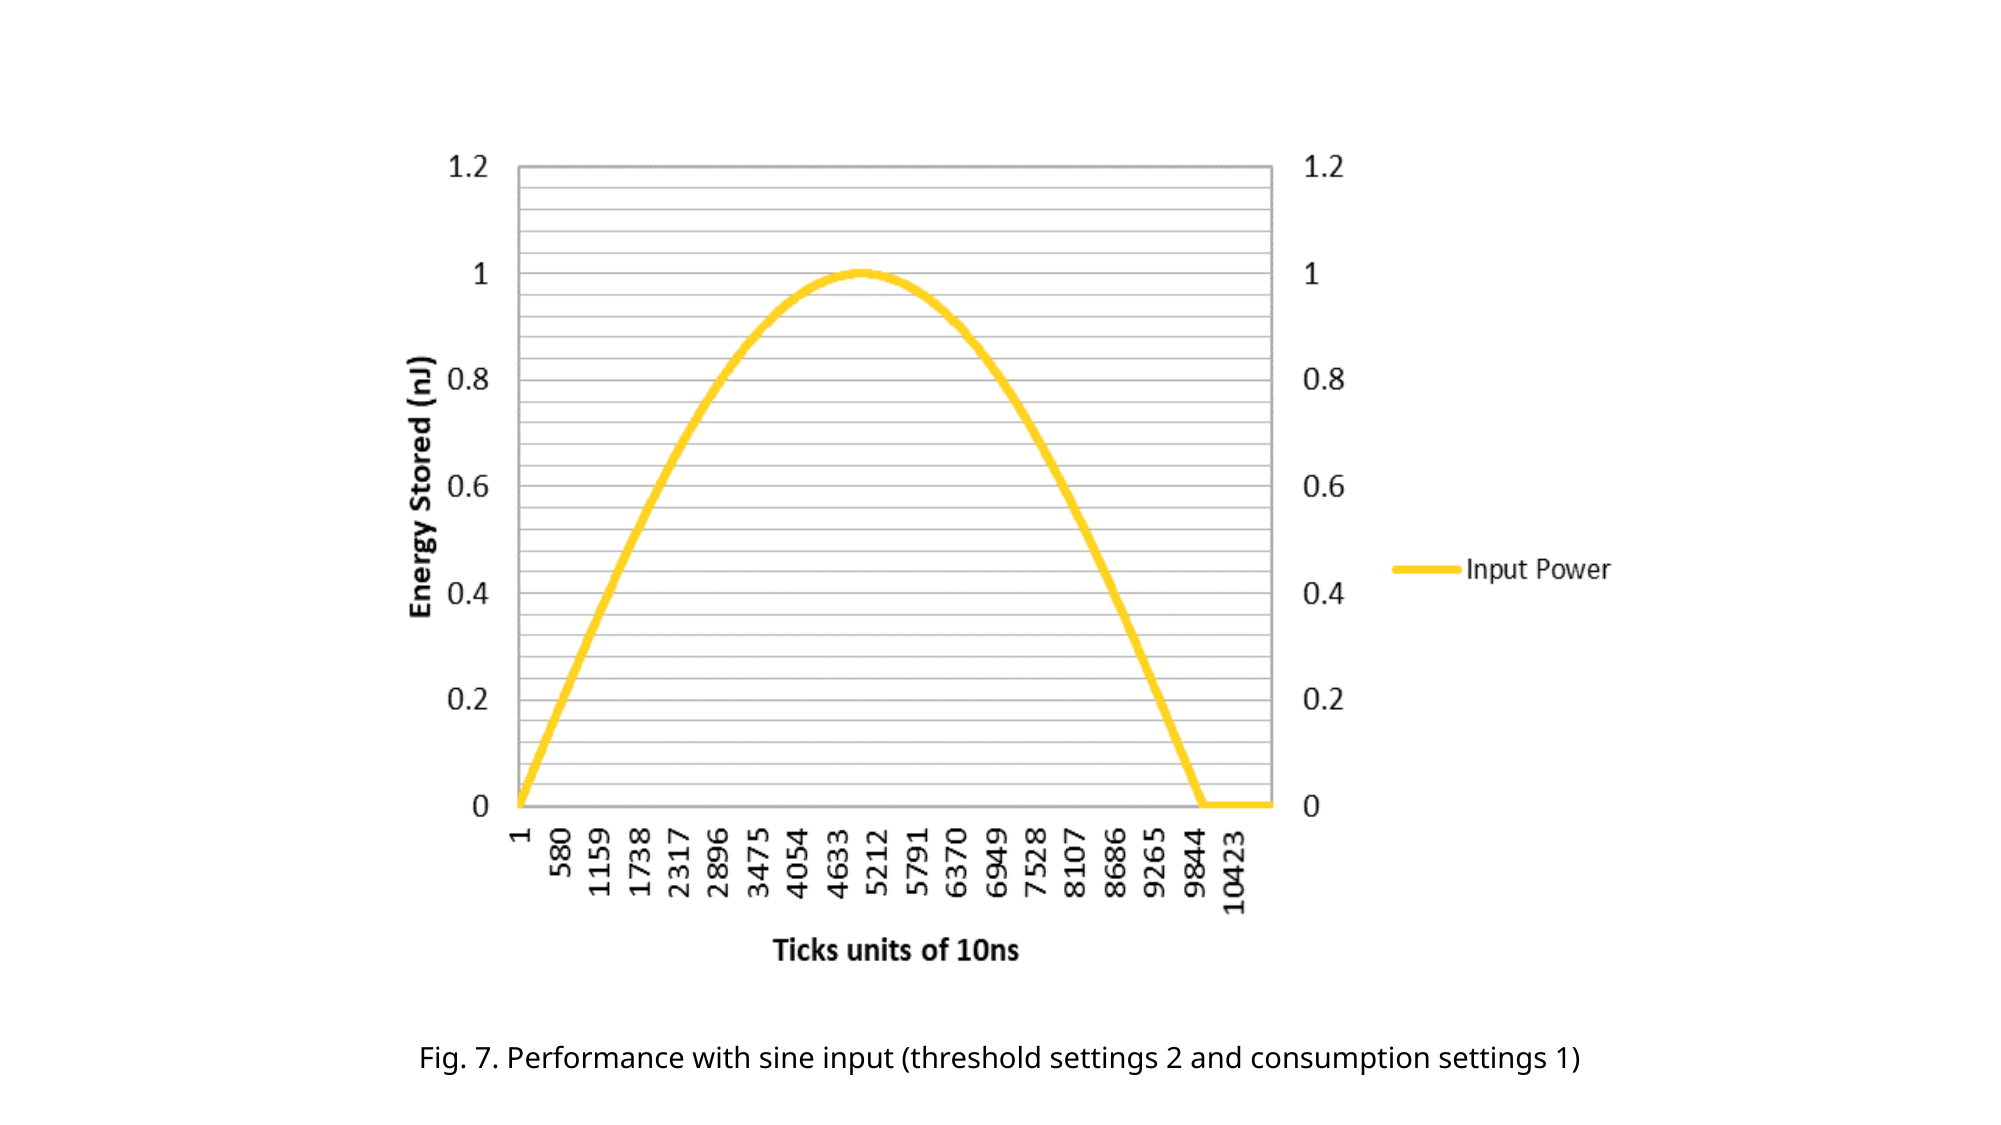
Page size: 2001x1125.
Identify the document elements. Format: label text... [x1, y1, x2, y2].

text_box Fig. 7. Performance with sine input (threshold settings 2 and consumption settings 1) [357, 1031, 1643, 1082]
picture [356, 112, 1644, 1013]
